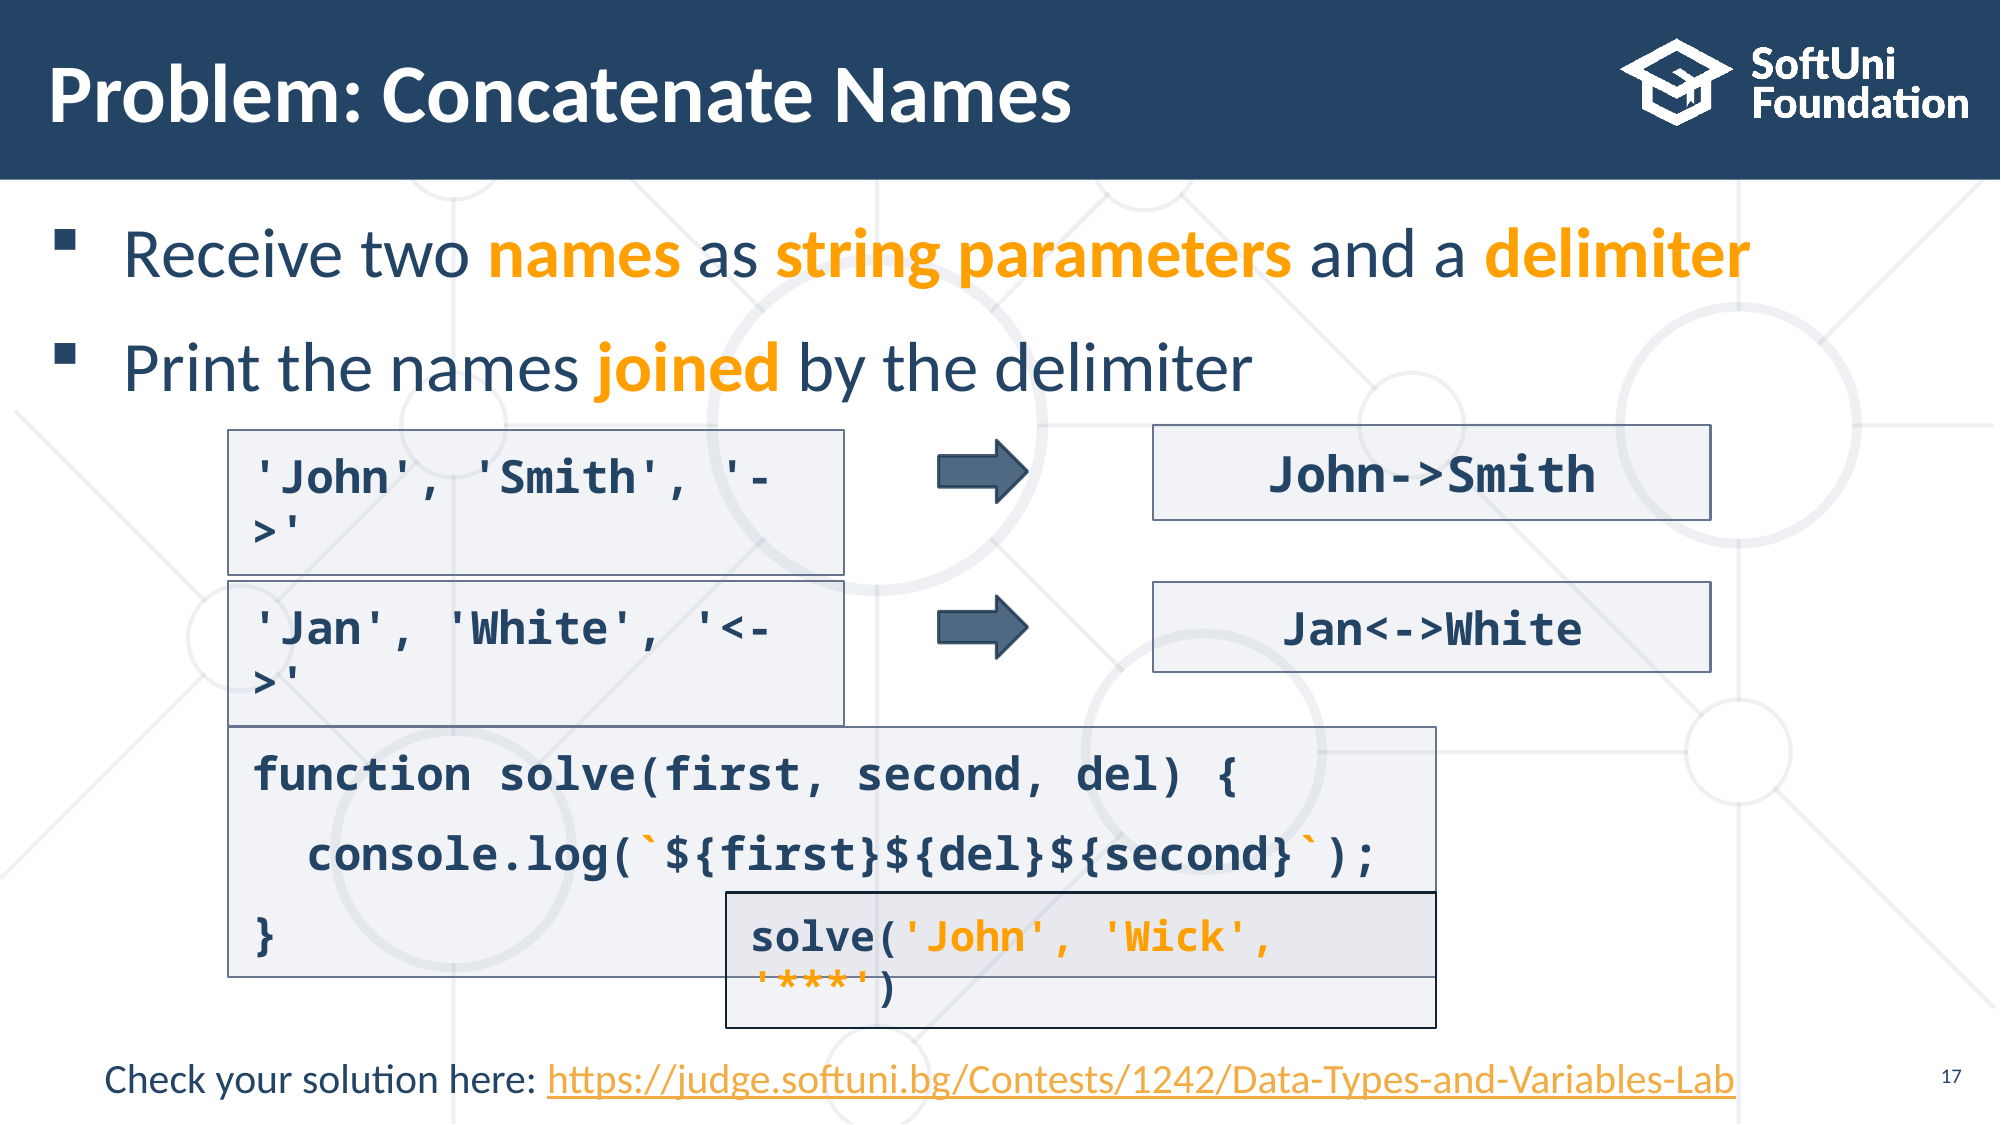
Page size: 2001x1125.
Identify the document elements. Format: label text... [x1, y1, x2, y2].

text_box [936, 593, 1030, 661]
text_box Check your solution here: https://judge.softuni.bg/Contests/1242/Data-Types-and-Variables-Lab [51, 1044, 1789, 1109]
list Receive two names as string parameters and a delimiter Print the names joined by the delimiter [31, 196, 1970, 1050]
text_box John->Smith [1153, 425, 1711, 521]
slide_number 17 [1897, 1049, 1968, 1101]
text_box [936, 438, 1030, 505]
text_box solve('John', 'Wick', '***') [726, 892, 1436, 1028]
title Problem: Concatenate Names [31, 16, 1591, 162]
text_box 'John', 'Smith', '->' [227, 430, 844, 576]
text_box function solve(first, second, del) { console.log(`${first}${del}${second}`); } [227, 726, 1436, 978]
text_box Jan<->White [1153, 581, 1711, 673]
picture [1619, 38, 1968, 126]
text_box 'Jan', 'White', '<->' [227, 581, 844, 726]
